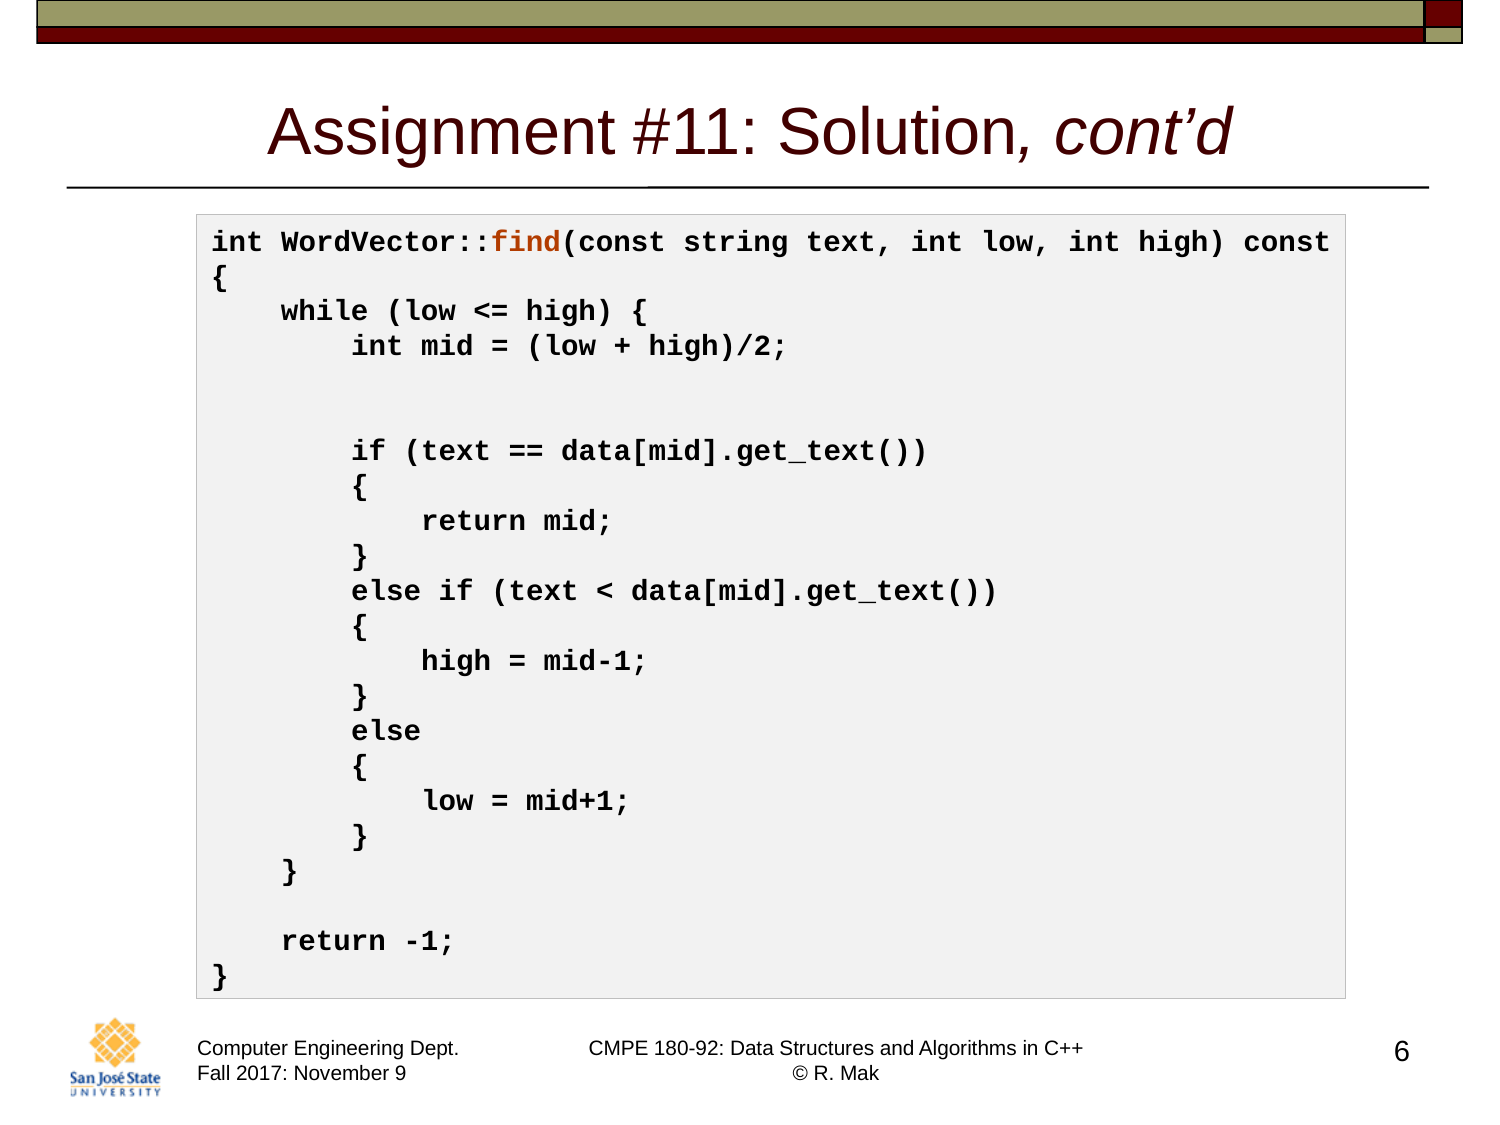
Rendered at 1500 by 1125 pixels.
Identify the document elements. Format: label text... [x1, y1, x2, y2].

title Assignment #11: Solution, cont’d [75, 67, 1425, 175]
slide_number 6 [1112, 1025, 1425, 1100]
text_box int WordVector::find(const string text, int low, int high) const { while (low <= high) { int mid = (low + high)/2; if (text == data[mid].get_text()) { return mid; } else if (text < data[mid].get_text()) { high = mid-1; } else { low = mid+1; } } return -1; } [196, 214, 1346, 999]
picture [60, 1012, 166, 1112]
